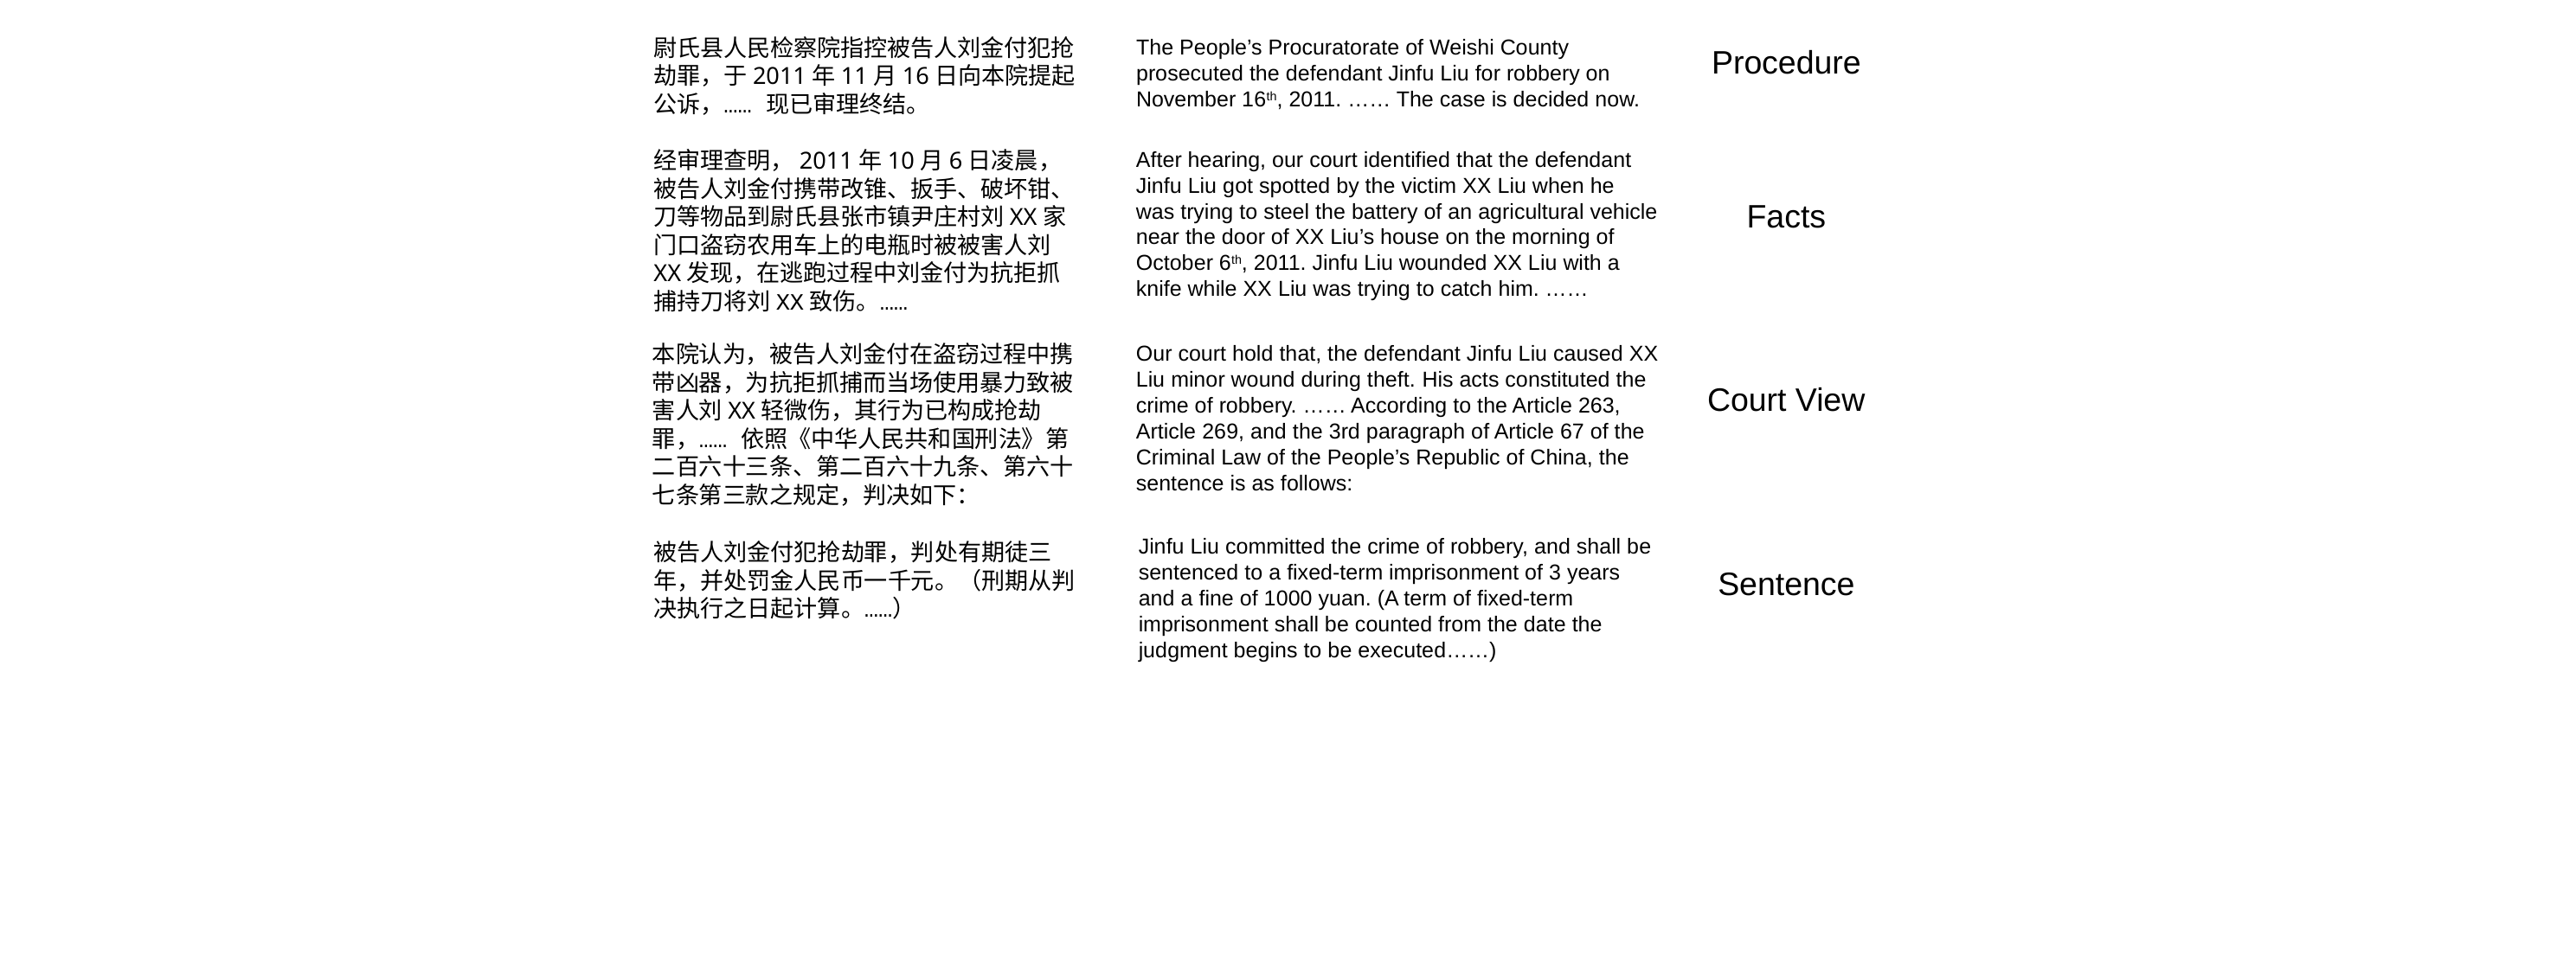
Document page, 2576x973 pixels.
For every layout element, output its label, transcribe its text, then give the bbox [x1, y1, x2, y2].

text_box Facts [1733, 189, 1840, 241]
text_box After hearing, our court identified that the defendant Jinfu Liu got spotted by the victim XX Liu when he was trying to steel the battery of an agricultural vehicle near the door of XX Liu’s house on the morning of October 6th, 2011. Jinfu Liu wounded XX Liu with a knife while XX Liu was trying to catch him. …… [1123, 138, 1673, 308]
text_box 被告人刘金付犯抢劫罪，判处有期徒三年，并处罚金人民币一千元。（刑期从判决执行之日起计算。……） [641, 531, 1094, 629]
text_box The People’s Procuratorate of Weishi County prosecuted the defendant Jinfu Liu for robbery on November 16th, 2011. …… The case is decided now. [1123, 27, 1673, 112]
text_box Our court hold that, the defendant Jinfu Liu caused XX Liu minor wound during theft. His acts constituted the crime of robbery. …… According to the Article 263, Article 269, and the 3rd paragraph of Article 67 of the Criminal Law of the People’s Republic of China, the sentence is as follows: [1123, 333, 1673, 502]
text_box 尉氏县人民检察院指控被告人刘金付犯抢劫罪，于2011年11月16日向本院提起公诉，…… 现已审理终结。 [640, 26, 1094, 125]
text_box Jinfu Liu committed the crime of robbery, and shall be sentenced to a fixed-term imprisonment of 3 years and a fine of 1000 yuan. (A term of fixed-term imprisonment shall be counted from the date the judgment begins to be executed……) [1126, 526, 1674, 669]
text_box 经审理查明，2011年10月6日凌晨，被告人刘金付携带改锥、扳手、破坏钳、刀等物品到尉氏县张市镇尹庄村刘XX家门口盗窃农用车上的电瓶时被被害人刘XX发现，在逃跑过程中刘金付为抗拒抓捕持刀将刘XX致伤。…… [640, 139, 1094, 321]
text_box Procedure [1699, 35, 1874, 87]
text_box Court View [1694, 372, 1879, 425]
text_box 本院认为，被告人刘金付在盗窃过程中携带凶器，为抗拒抓捕而当场使用暴力致被害人刘XX轻微伤，其行为已构成抢劫罪，…… 依照《中华人民共和国刑法》第二百六十三条、第二百六十九条、第六十七条第三款之规定，判决如下： [639, 333, 1094, 543]
text_box Sentence [1705, 556, 1868, 609]
